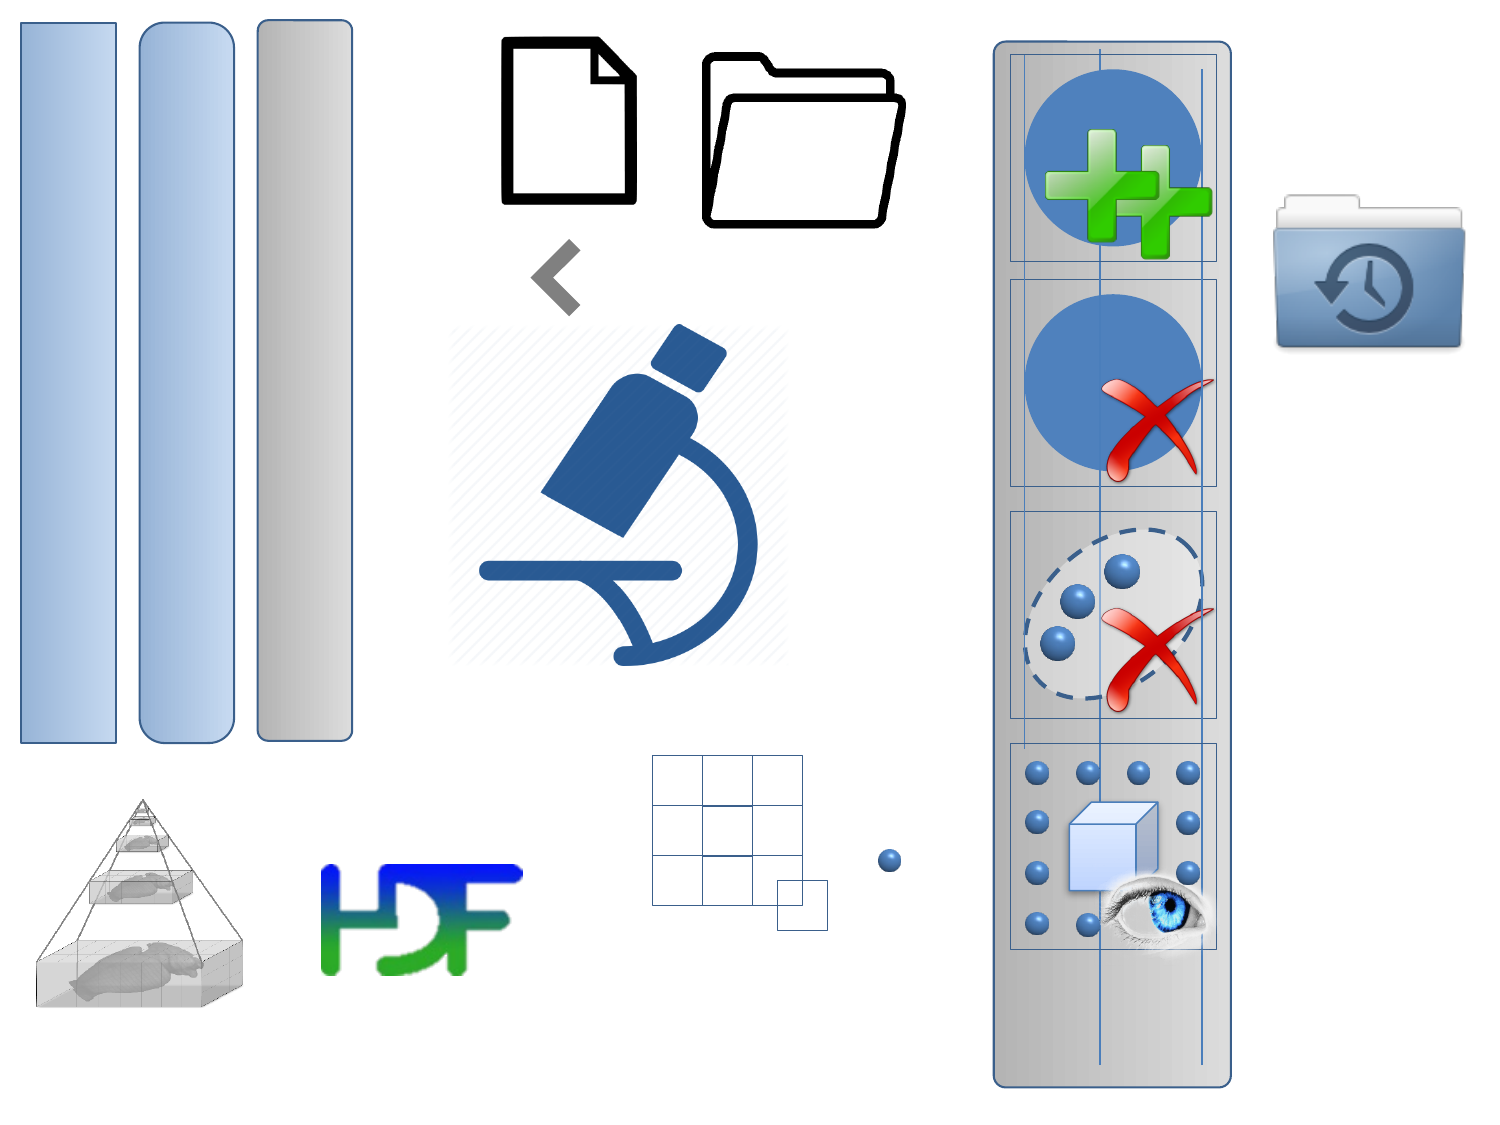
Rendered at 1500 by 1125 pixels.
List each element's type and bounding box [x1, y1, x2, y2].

picture [447, 324, 789, 666]
picture [702, 36, 906, 240]
text_box [1009, 742, 1222, 974]
text_box [991, 39, 1233, 1090]
text_box [1206, 279, 1222, 495]
text_box [775, 878, 830, 932]
text_box [1009, 510, 1020, 724]
text_box [528, 236, 583, 319]
picture [1269, 158, 1471, 360]
picture [483, 36, 653, 206]
text_box [1009, 279, 1020, 495]
text_box [1029, 279, 1095, 495]
text_box [1009, 54, 1217, 262]
text_box [1104, 279, 1197, 495]
text_box [1206, 510, 1222, 724]
text_box [318, 810, 526, 1018]
picture [32, 799, 247, 1010]
text_box [19, 20, 118, 745]
picture [876, 848, 901, 873]
text_box [1029, 510, 1197, 724]
text_box [137, 20, 237, 746]
text_box [651, 754, 803, 906]
text_box [255, 18, 355, 743]
